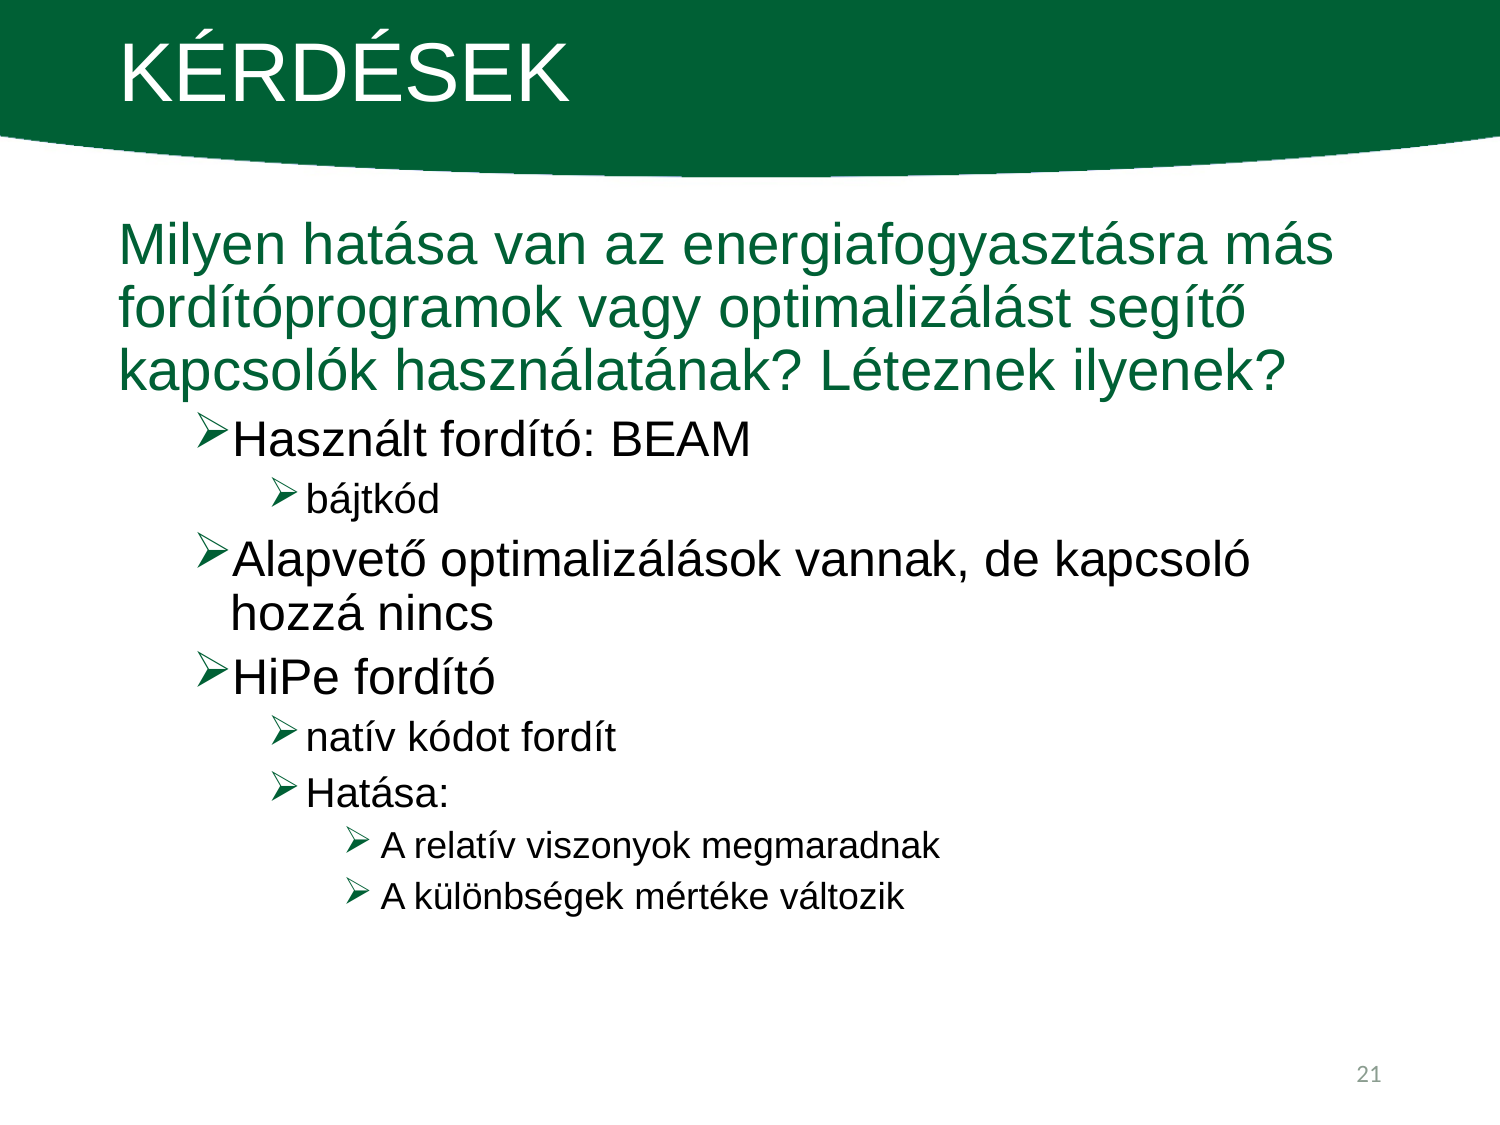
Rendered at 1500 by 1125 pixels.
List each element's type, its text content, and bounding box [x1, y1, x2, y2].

list Milyen hatása van az energiafogyasztásra más fordítóprogramok vagy optimalizálást segítő kapcsolók használatának? Léteznek ilyenek? Használt fordító: BEAM bájtkód Alapvető optimalizálások vannak, de kapcsoló hozzá nincs HiPe fordító natív kódot fordít Hatása: A relatív viszonyok megmaradnak A különbségek mértéke változik [103, 206, 1397, 1062]
picture [0, 0, 1500, 1125]
title Kérdések [103, 0, 1397, 150]
slide_number 21 [1059, 1042, 1397, 1103]
